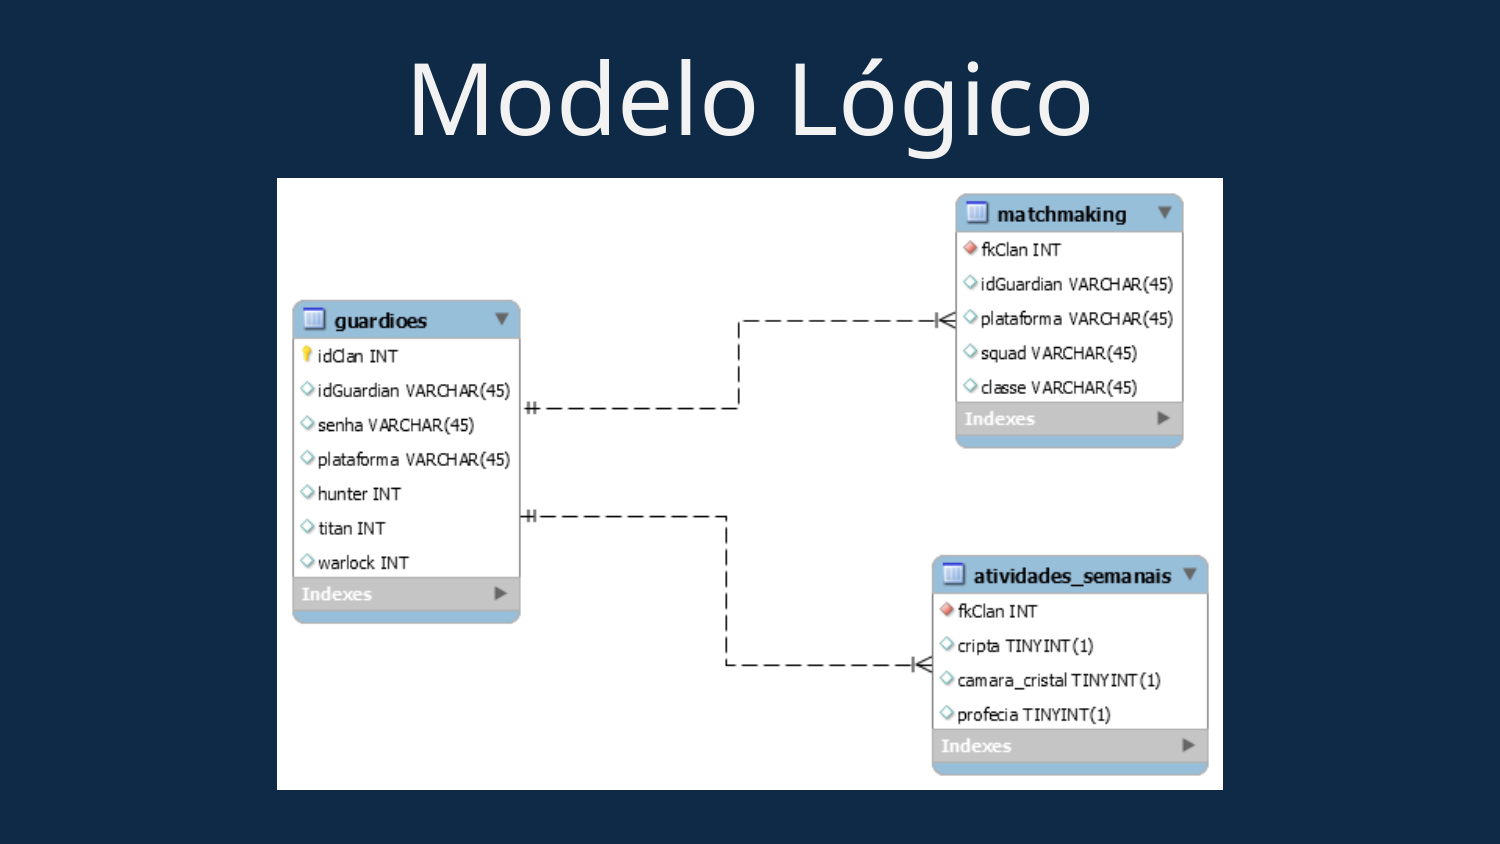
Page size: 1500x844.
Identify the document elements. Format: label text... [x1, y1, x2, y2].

picture [277, 178, 1223, 791]
text_box Modelo Lógico [188, 32, 1312, 159]
